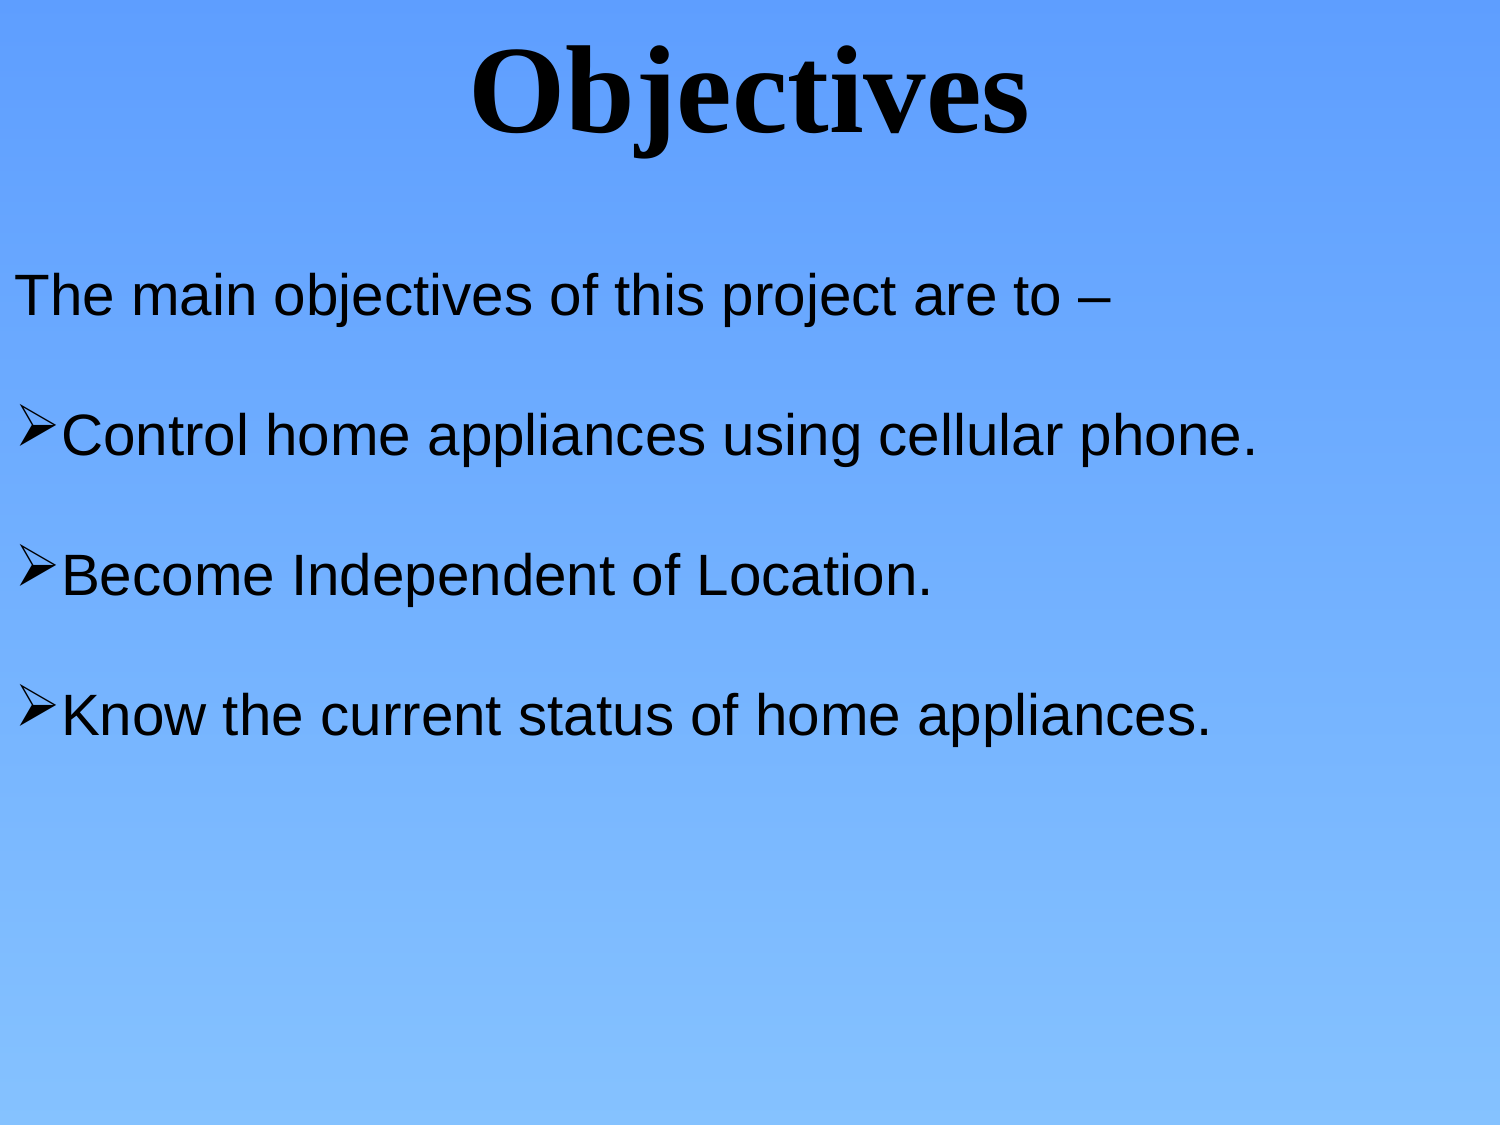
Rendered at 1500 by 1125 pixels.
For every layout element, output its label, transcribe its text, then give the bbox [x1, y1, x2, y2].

text_box The main objectives of this project are to – Control home appliances using cellular phone. Become Independent of Location. Know the current status of home appliances. [0, 249, 1500, 755]
text_box Objectives [0, 0, 1500, 165]
